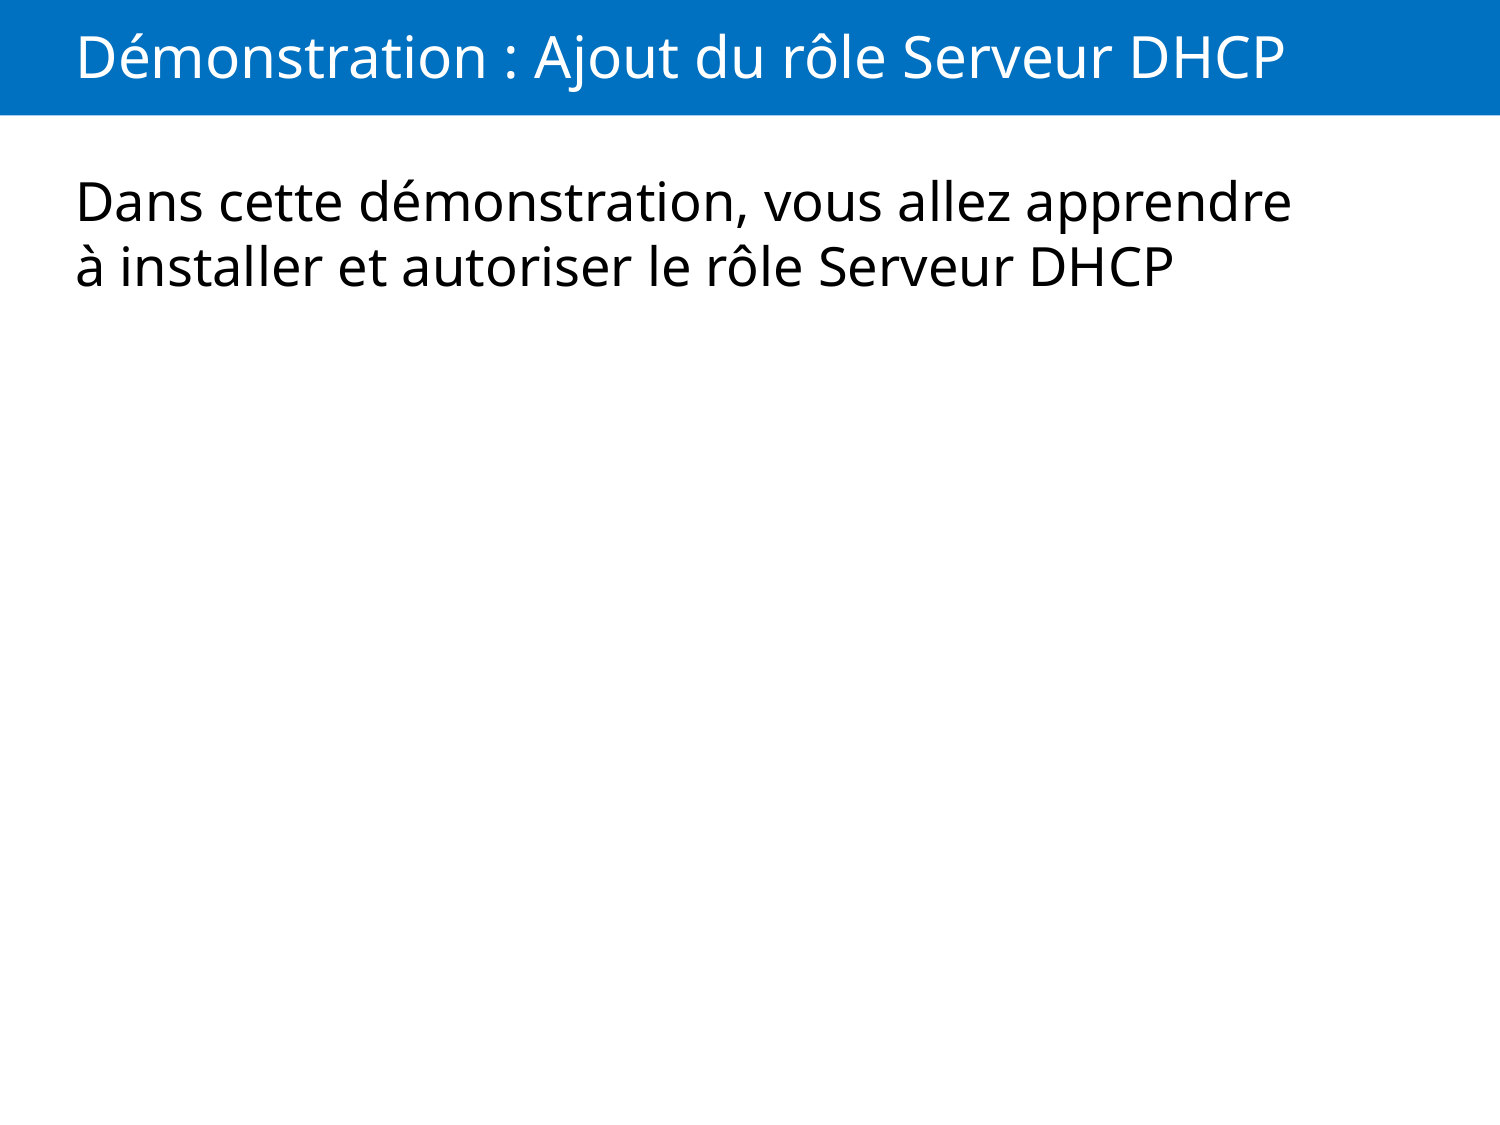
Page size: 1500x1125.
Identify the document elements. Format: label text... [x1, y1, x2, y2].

title Démonstration : Ajout du rôle Serveur DHCP [75, 0, 1351, 122]
text_box Dans cette démonstration, vous allez apprendre à installer et autoriser le rôle Serveur DHCP [75, 167, 1408, 1012]
